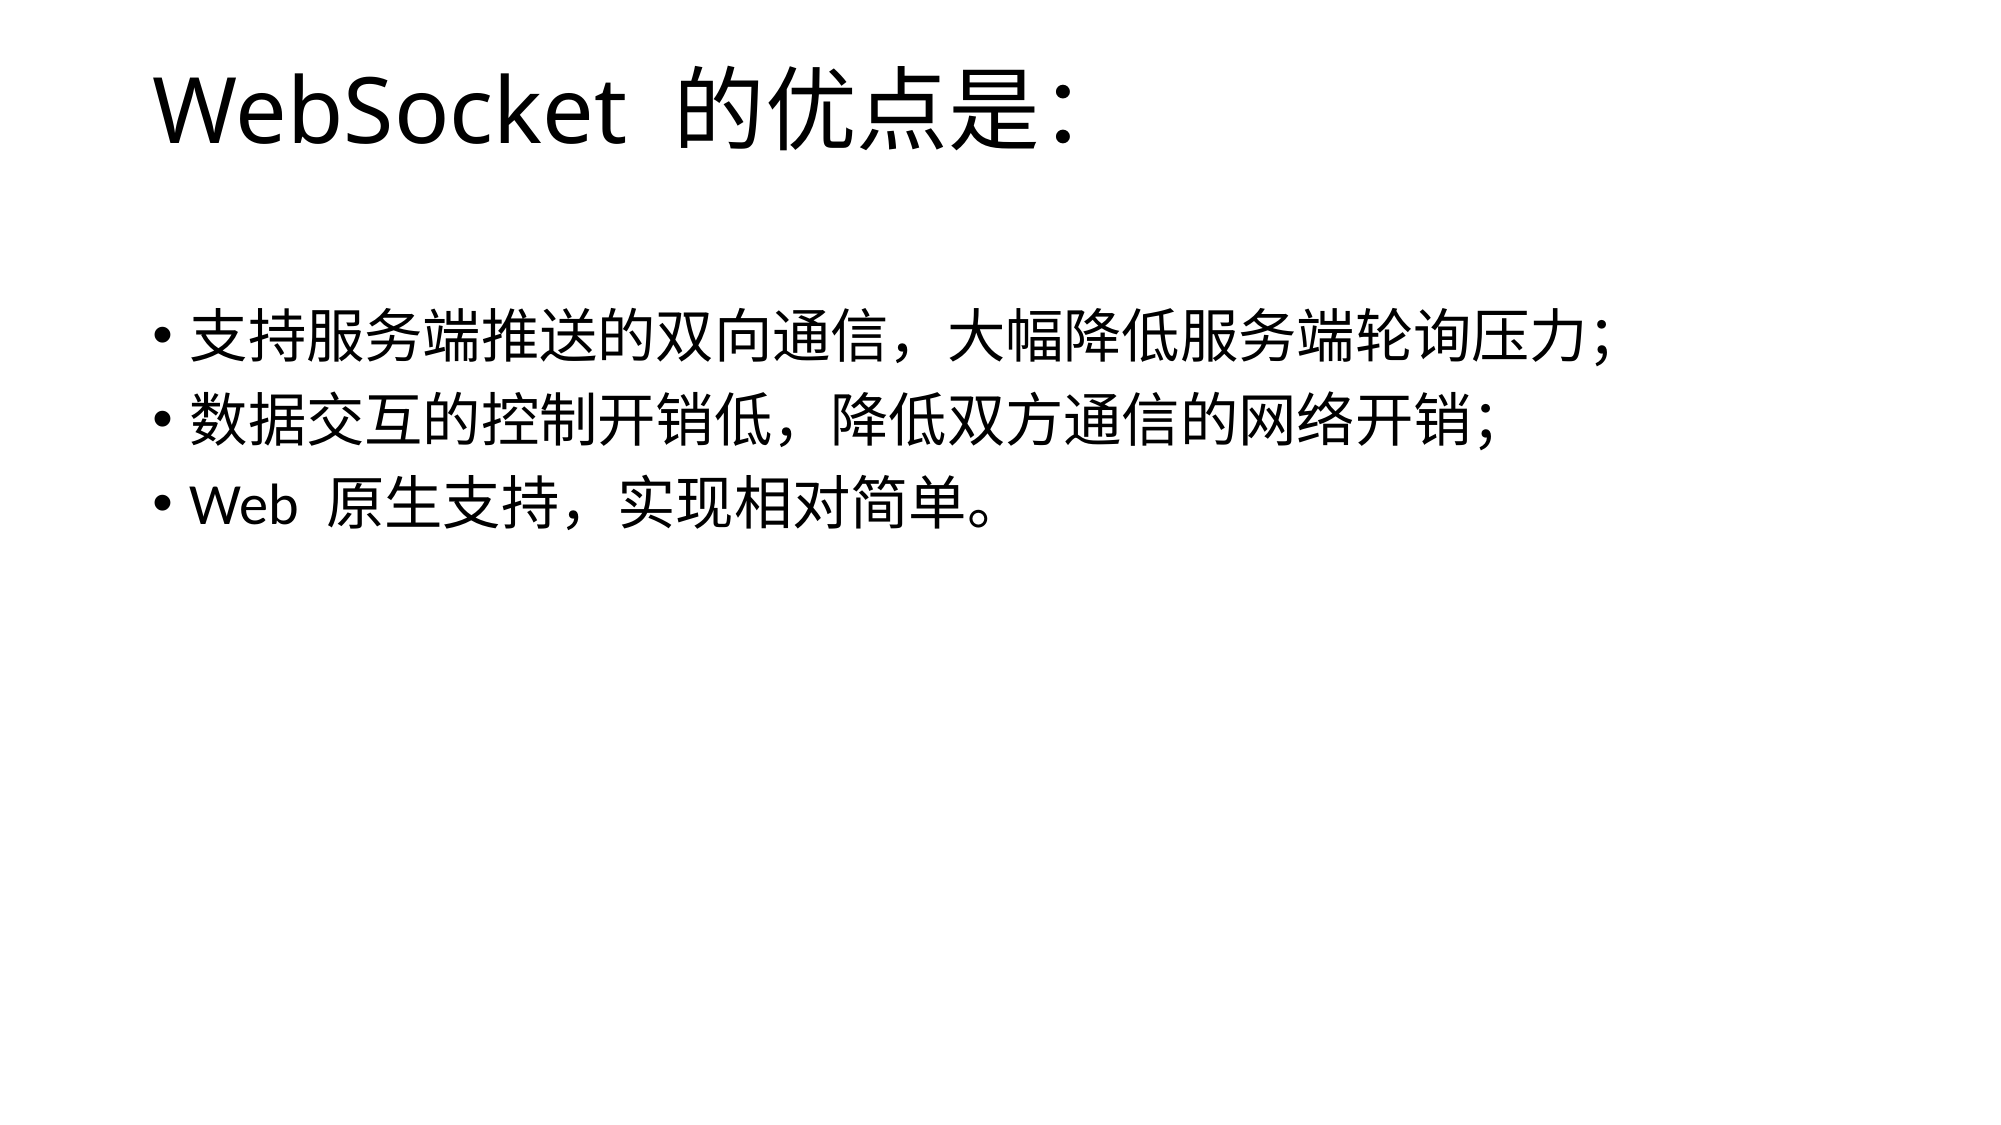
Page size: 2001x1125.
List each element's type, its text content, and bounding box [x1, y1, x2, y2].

list 支持服务端推送的双向通信，大幅降低服务端轮询压力； 数据交互的控制开销低，降低双方通信的网络开销； Web 原生支持，实现相对简单。 [137, 299, 1863, 1014]
title WebSocket 的优点是： [137, 59, 1863, 278]
